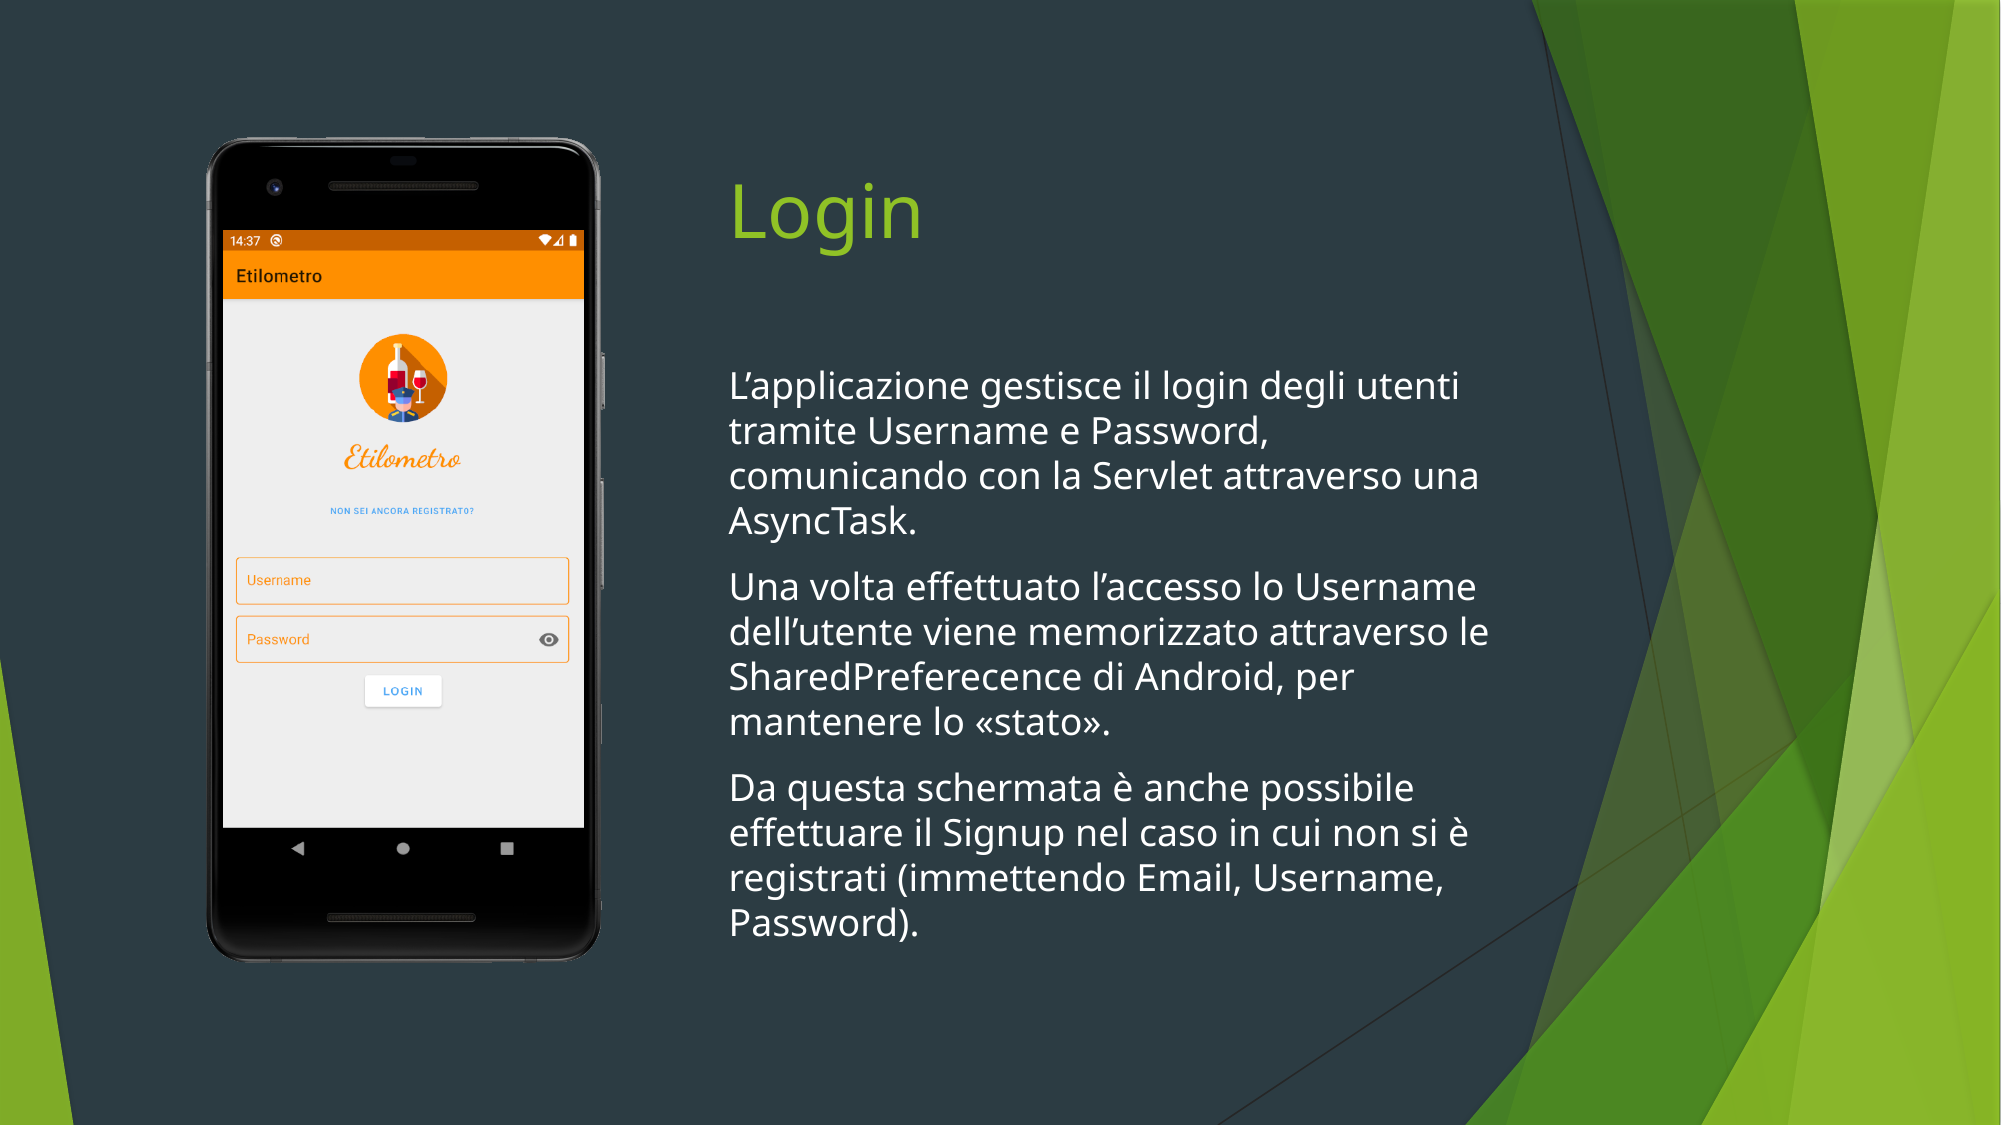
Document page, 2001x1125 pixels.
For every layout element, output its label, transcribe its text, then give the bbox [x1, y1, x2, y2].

title Login [713, 99, 1522, 317]
list L’applicazione gestisce il login degli utenti tramite Username e Password, comunicando con la Servlet attraverso una AsyncTask. Una volta effettuato l’accesso lo Username dell’utente viene memorizzato attraverso le SharedPreferecence di Android, per mantenere lo «stato». Da questa schermata è anche possibile effettuare il Signup nel caso in cui non si è registrati (immettendo Email, Username, Password). [713, 354, 1521, 968]
picture [189, 131, 607, 969]
